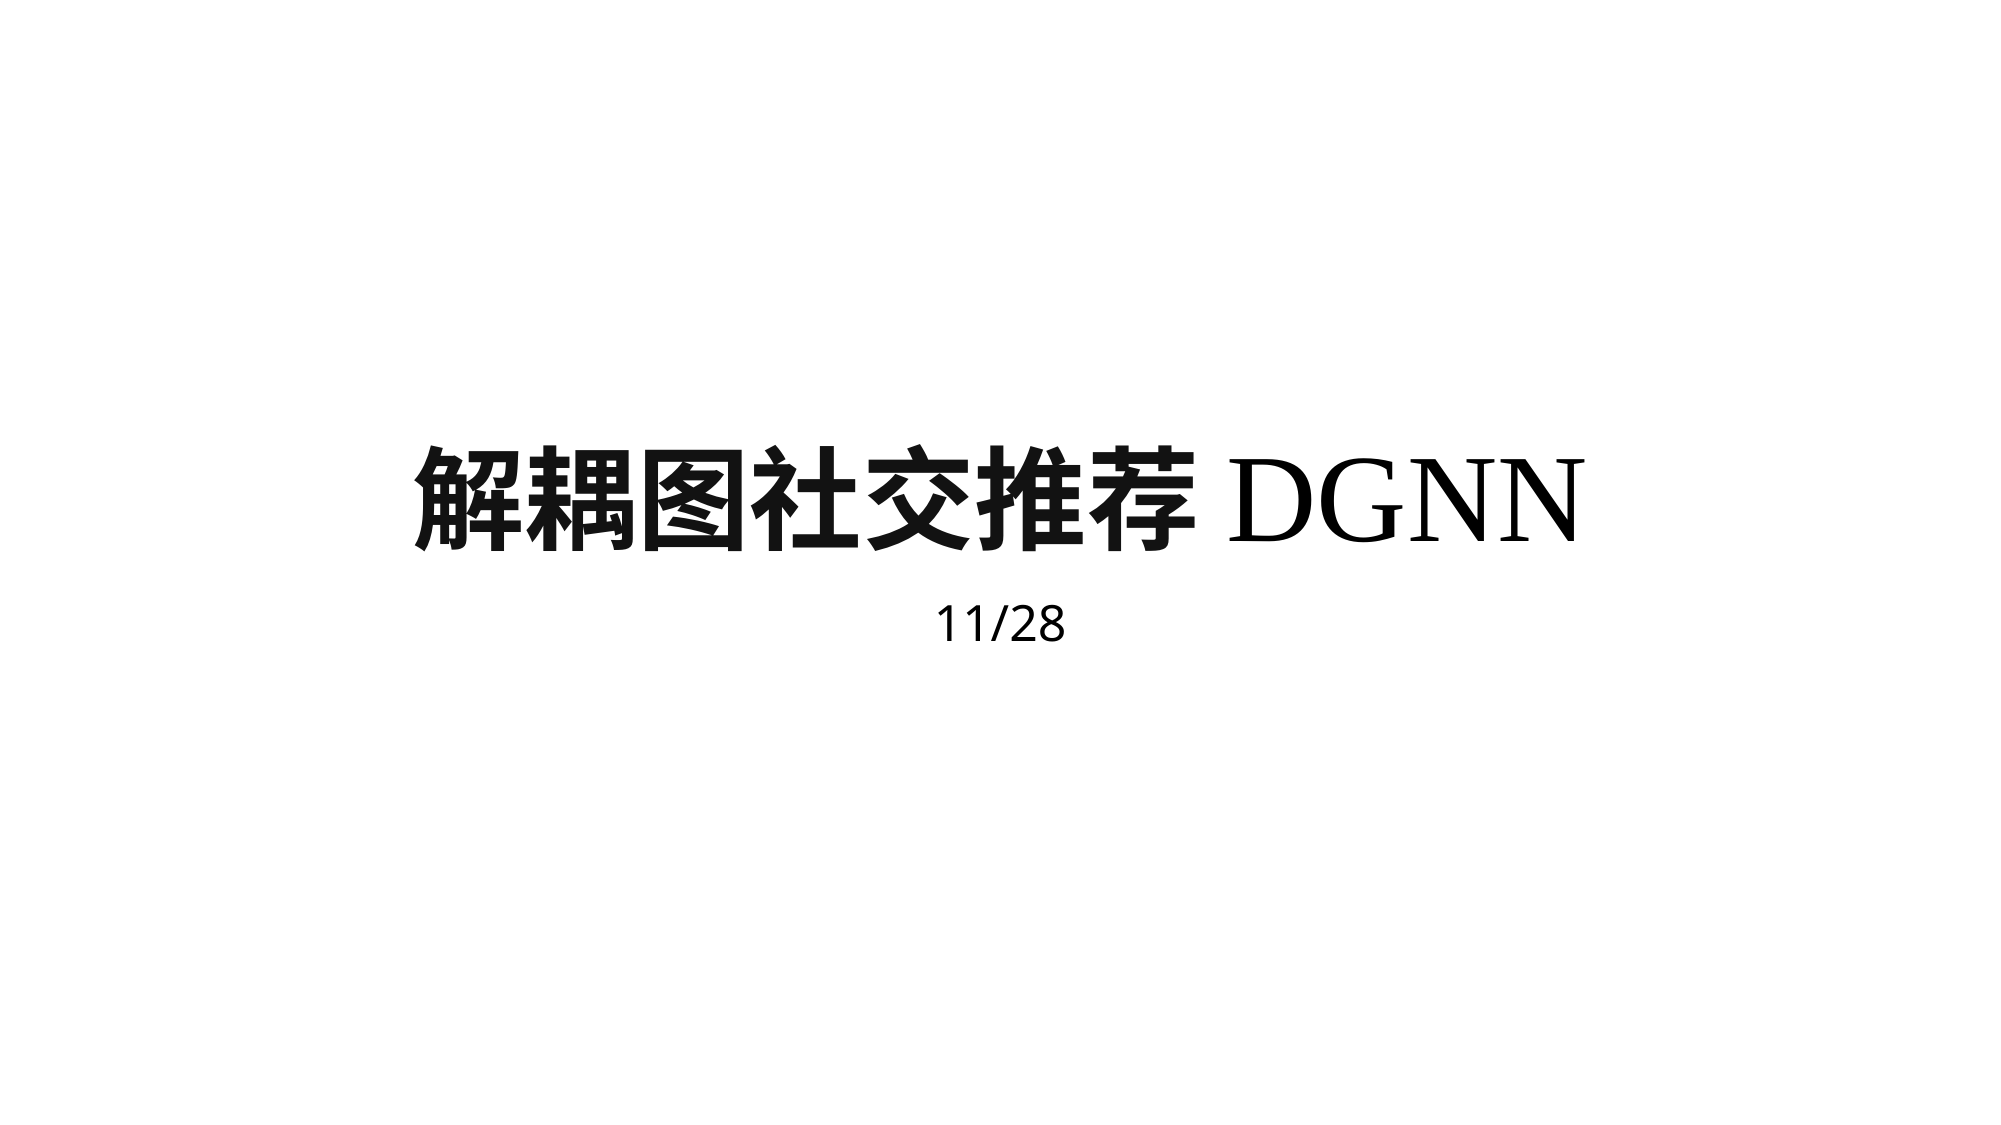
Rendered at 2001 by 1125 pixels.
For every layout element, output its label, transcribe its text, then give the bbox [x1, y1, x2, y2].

title 解耦图社交推荐DGNN [249, 184, 1750, 576]
subtitle 11/28 [249, 590, 1750, 863]
